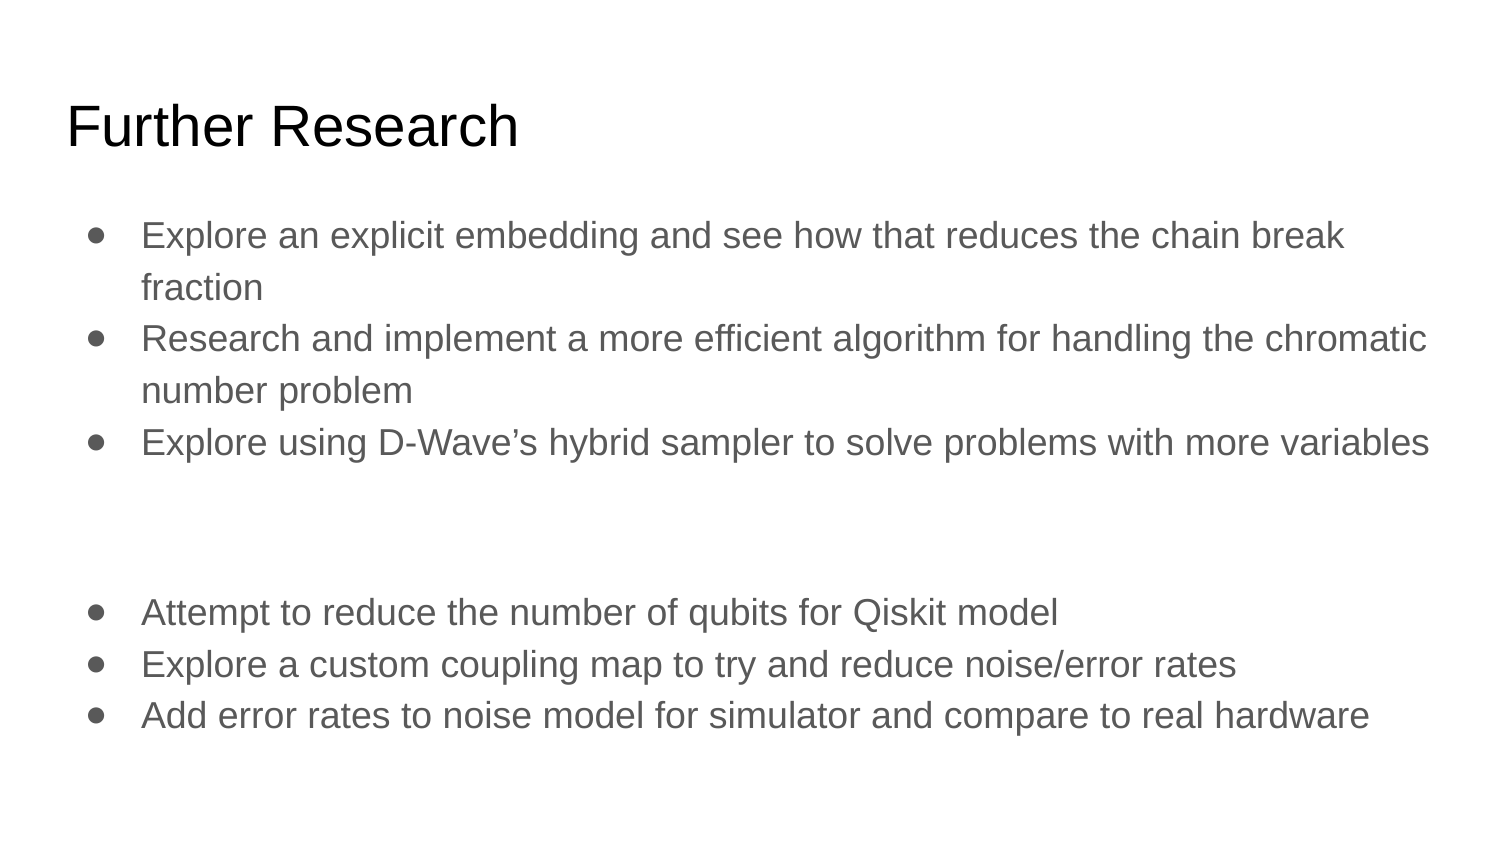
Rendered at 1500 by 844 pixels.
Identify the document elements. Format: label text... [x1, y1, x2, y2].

list Explore an explicit embedding and see how that reduces the chain break fraction Research and implement a more efficient algorithm for handling the chromatic number problem Explore using D-Wave’s hybrid sampler to solve problems with more variables Attempt to reduce the number of qubits for Qiskit model Explore a custom coupling map to try and reduce noise/error rates Add error rates to noise model for simulator and compare to real hardware [51, 189, 1449, 750]
title Further Research [51, 72, 1449, 167]
